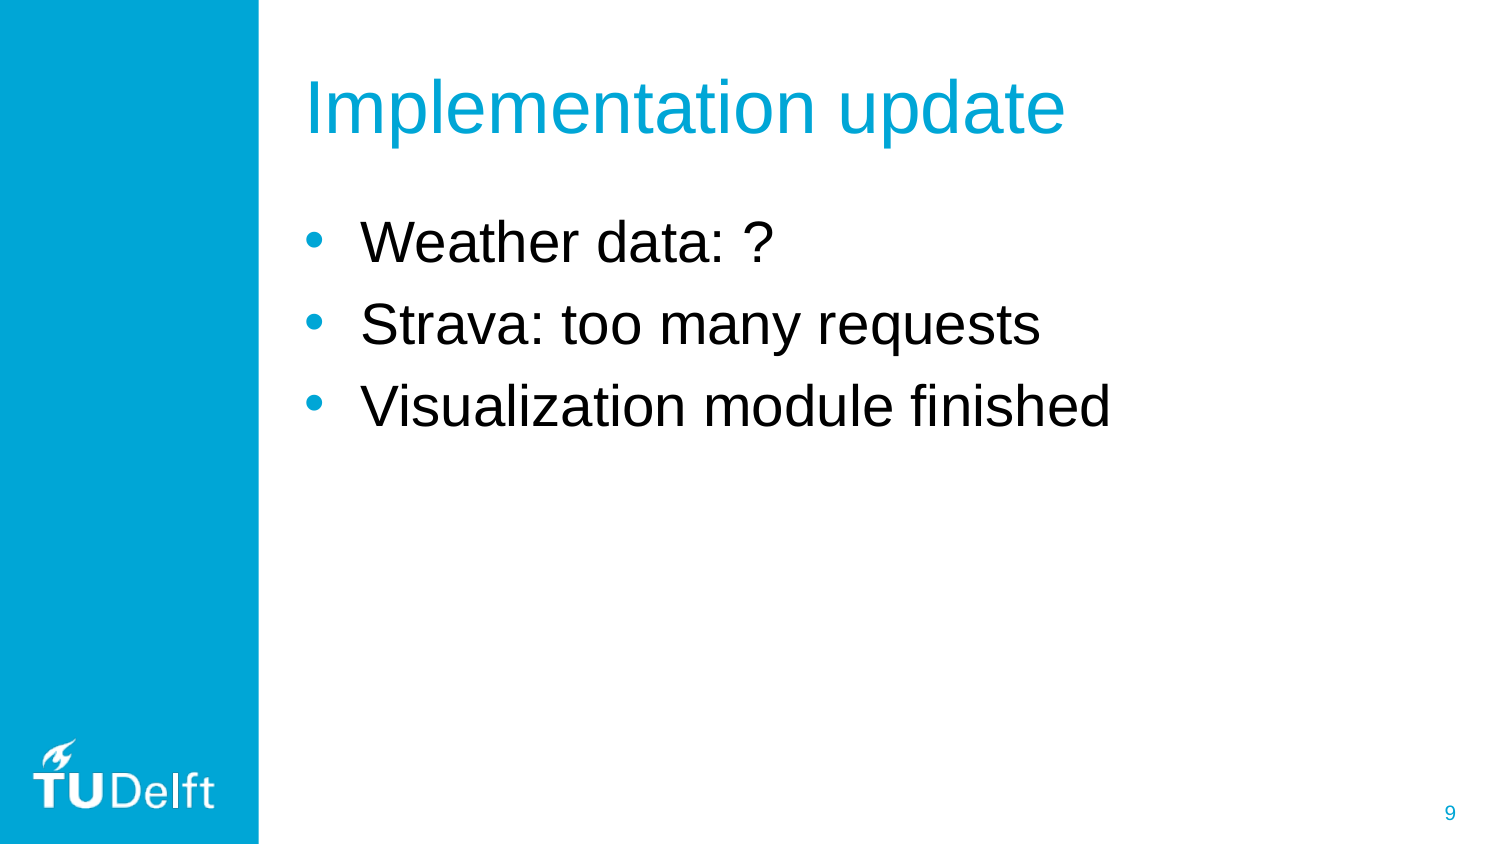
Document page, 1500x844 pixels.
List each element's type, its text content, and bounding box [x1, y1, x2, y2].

list Weather data: ? Strava: too many requests Visualization module finished [289, 196, 1455, 769]
title Implementation update [289, 33, 1455, 175]
